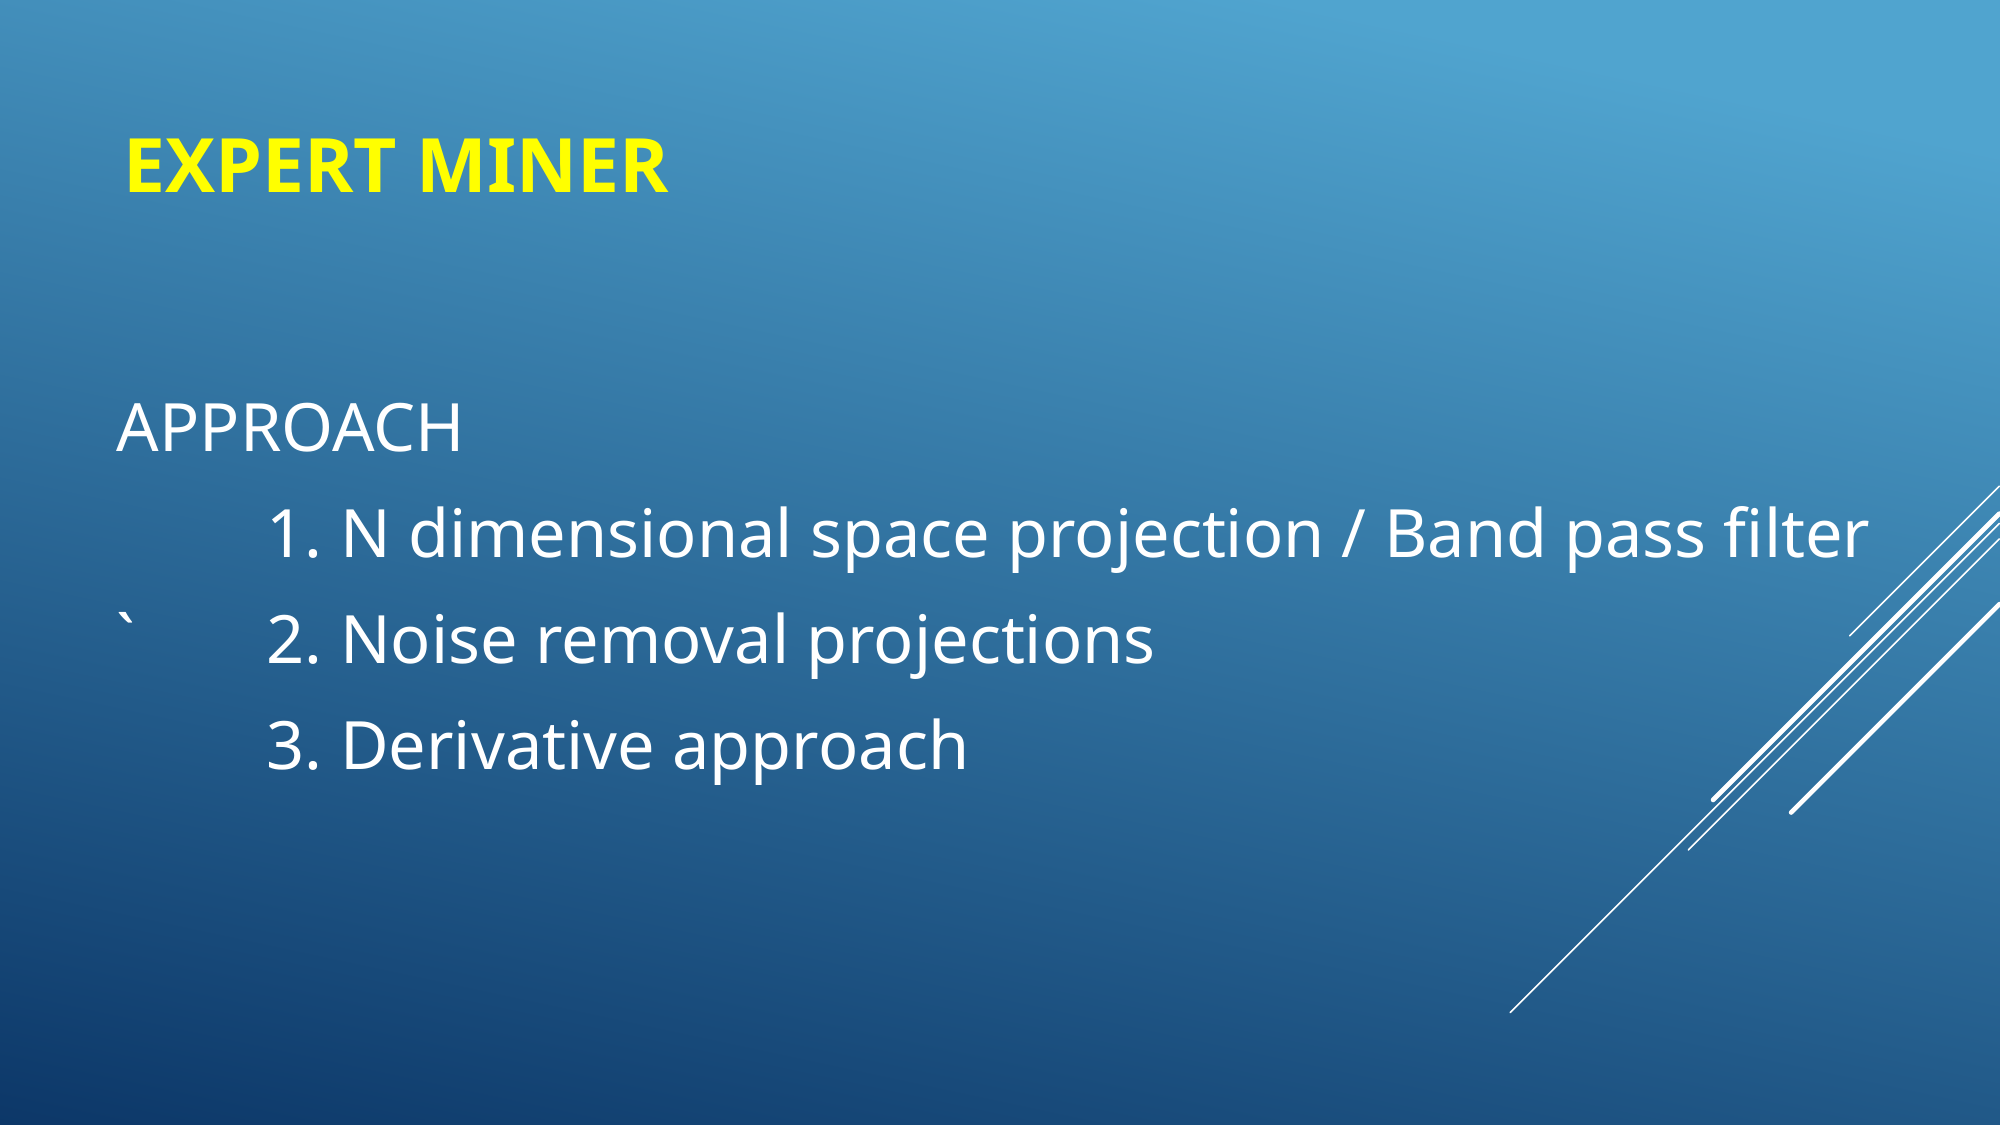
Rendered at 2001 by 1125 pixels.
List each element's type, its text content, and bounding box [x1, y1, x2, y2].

title EXPERT MINER [108, 38, 1509, 286]
list APPROACH 1. N dimensional space projection / Band pass filter ` 2. Noise removal projections 3. Derivative approach [101, 287, 1980, 881]
